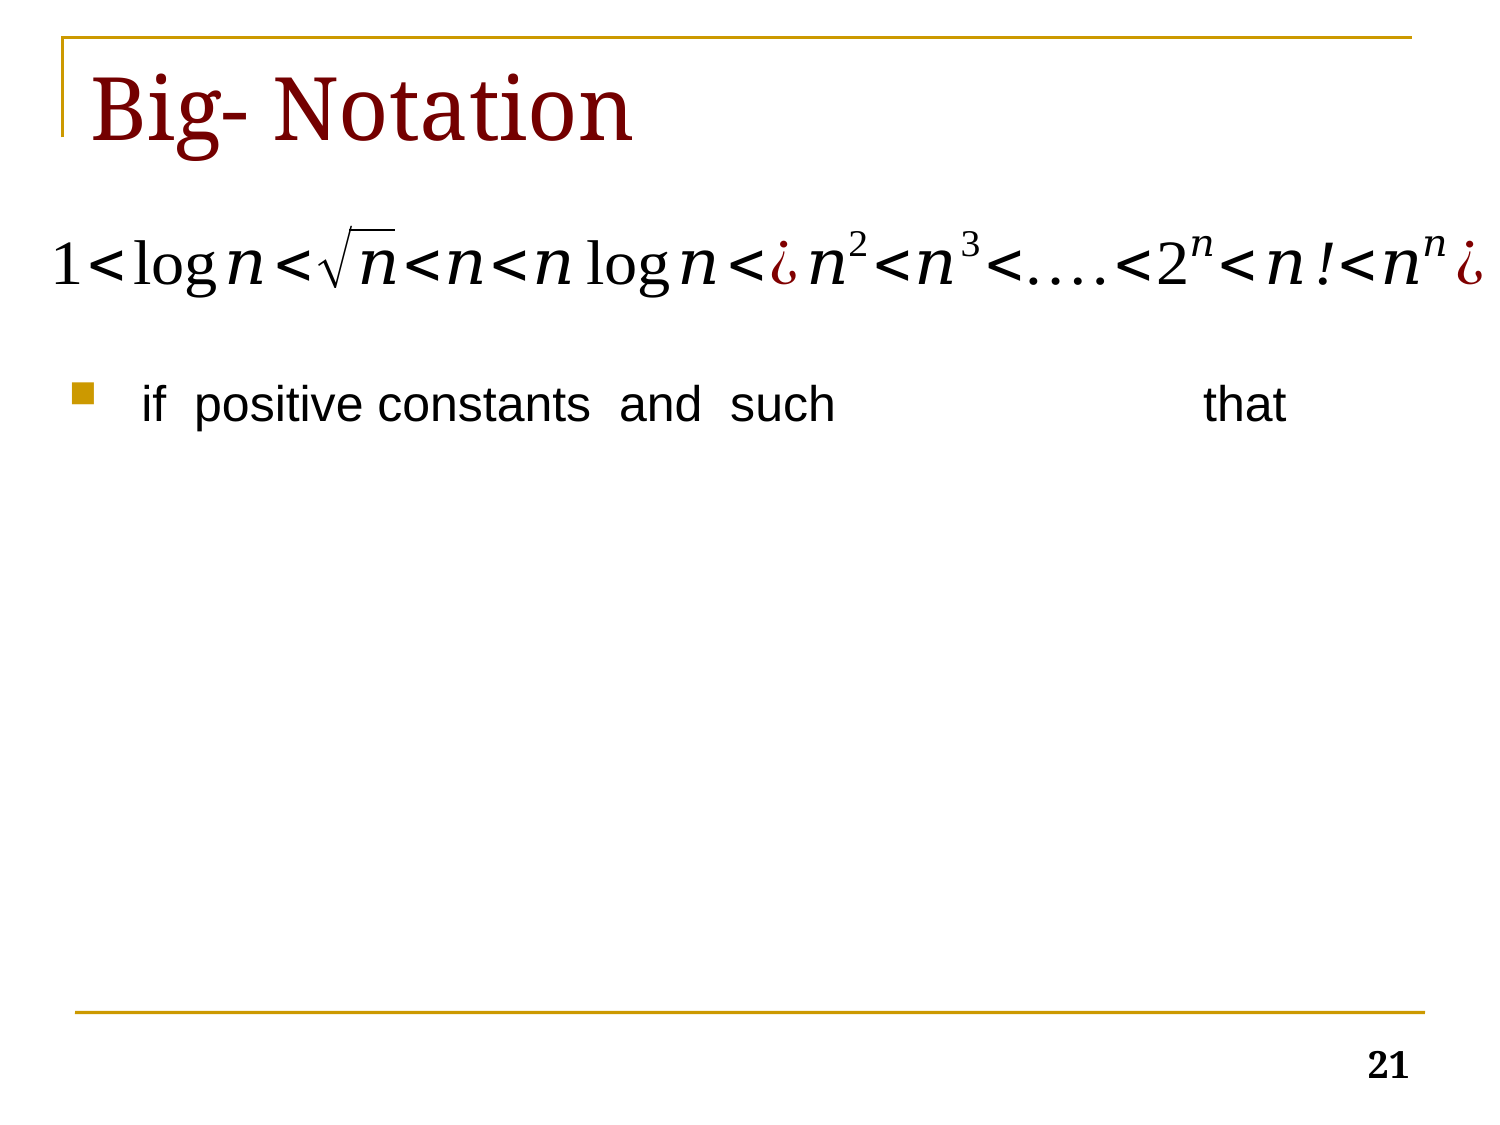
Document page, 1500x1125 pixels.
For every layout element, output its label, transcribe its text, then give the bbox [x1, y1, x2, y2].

slide_number 21 [1074, 1023, 1426, 1100]
